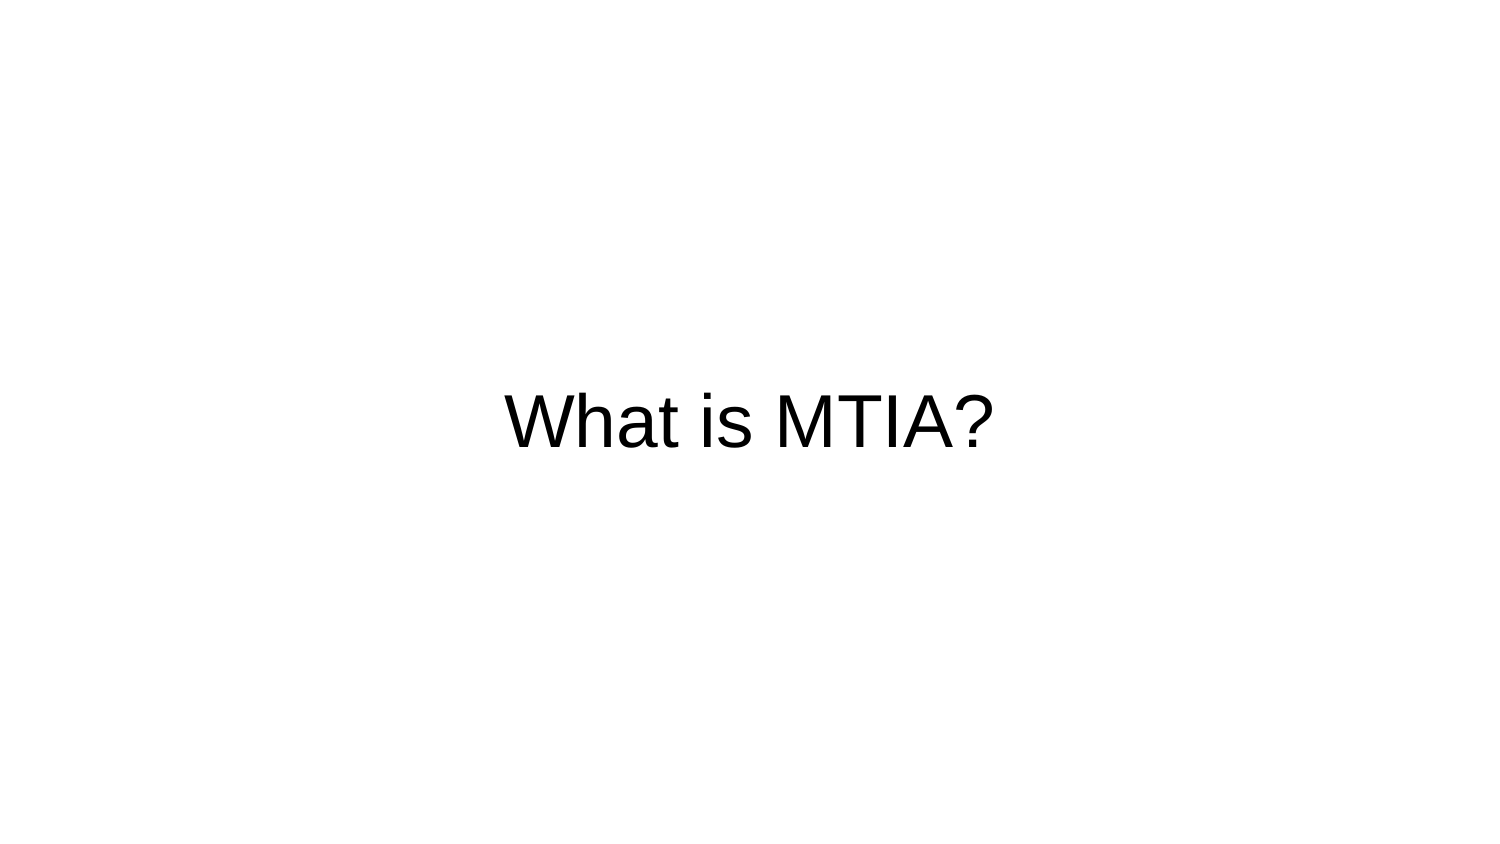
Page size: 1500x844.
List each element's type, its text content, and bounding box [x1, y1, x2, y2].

title What is MTIA? [51, 352, 1449, 491]
